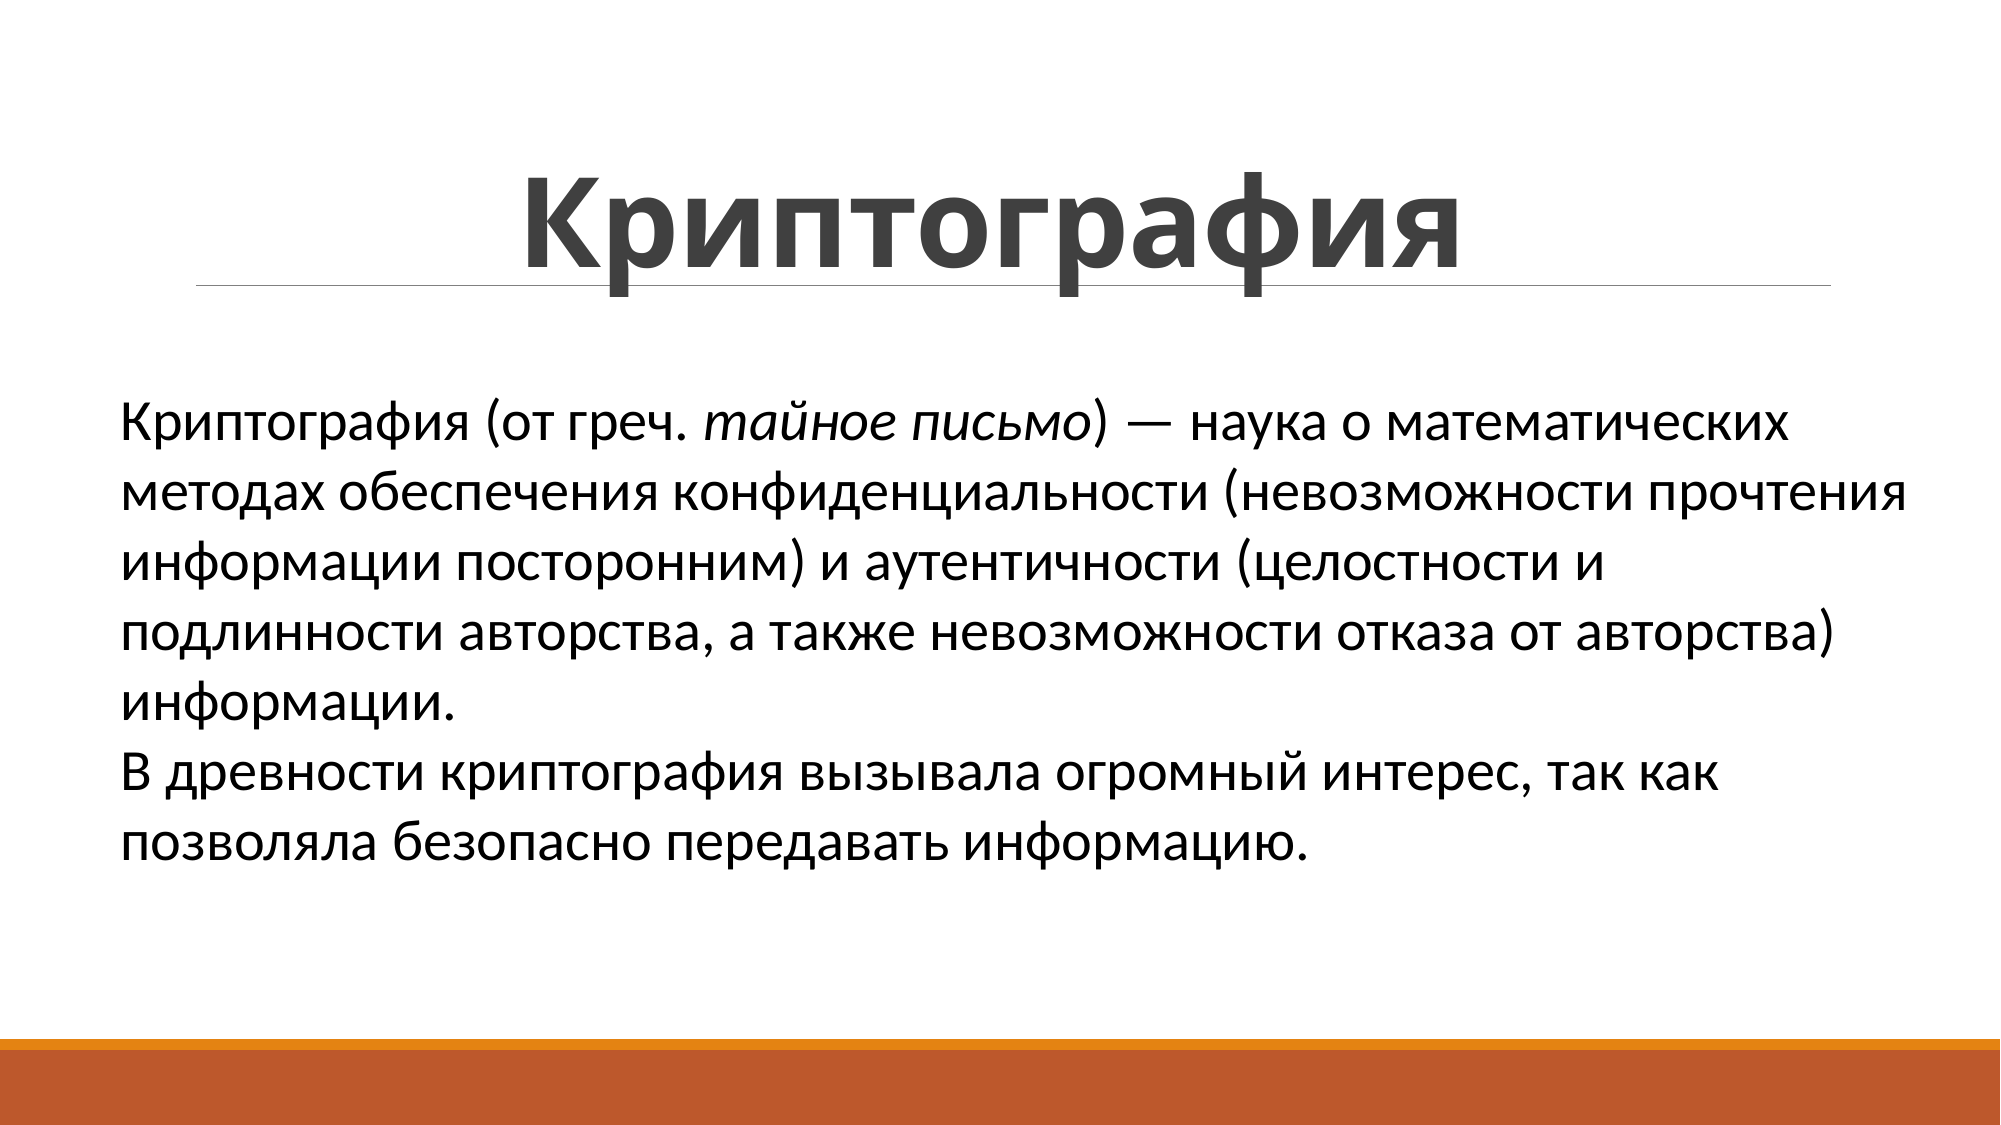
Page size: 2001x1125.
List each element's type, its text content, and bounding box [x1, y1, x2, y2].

text_box Криптография (от греч. тайное письмо) — наука о математических методах обеспечения конфиденциальности (невозможности прочтения информации посторонним) и аутентичности (целостности и подлинности авторства, а также невозможности отказа от авторства) информации. В древности криптография вызывала огромный интерес, так как позволяла безопасно передавать информацию. [105, 375, 1933, 880]
title Криптография [502, 62, 2000, 301]
